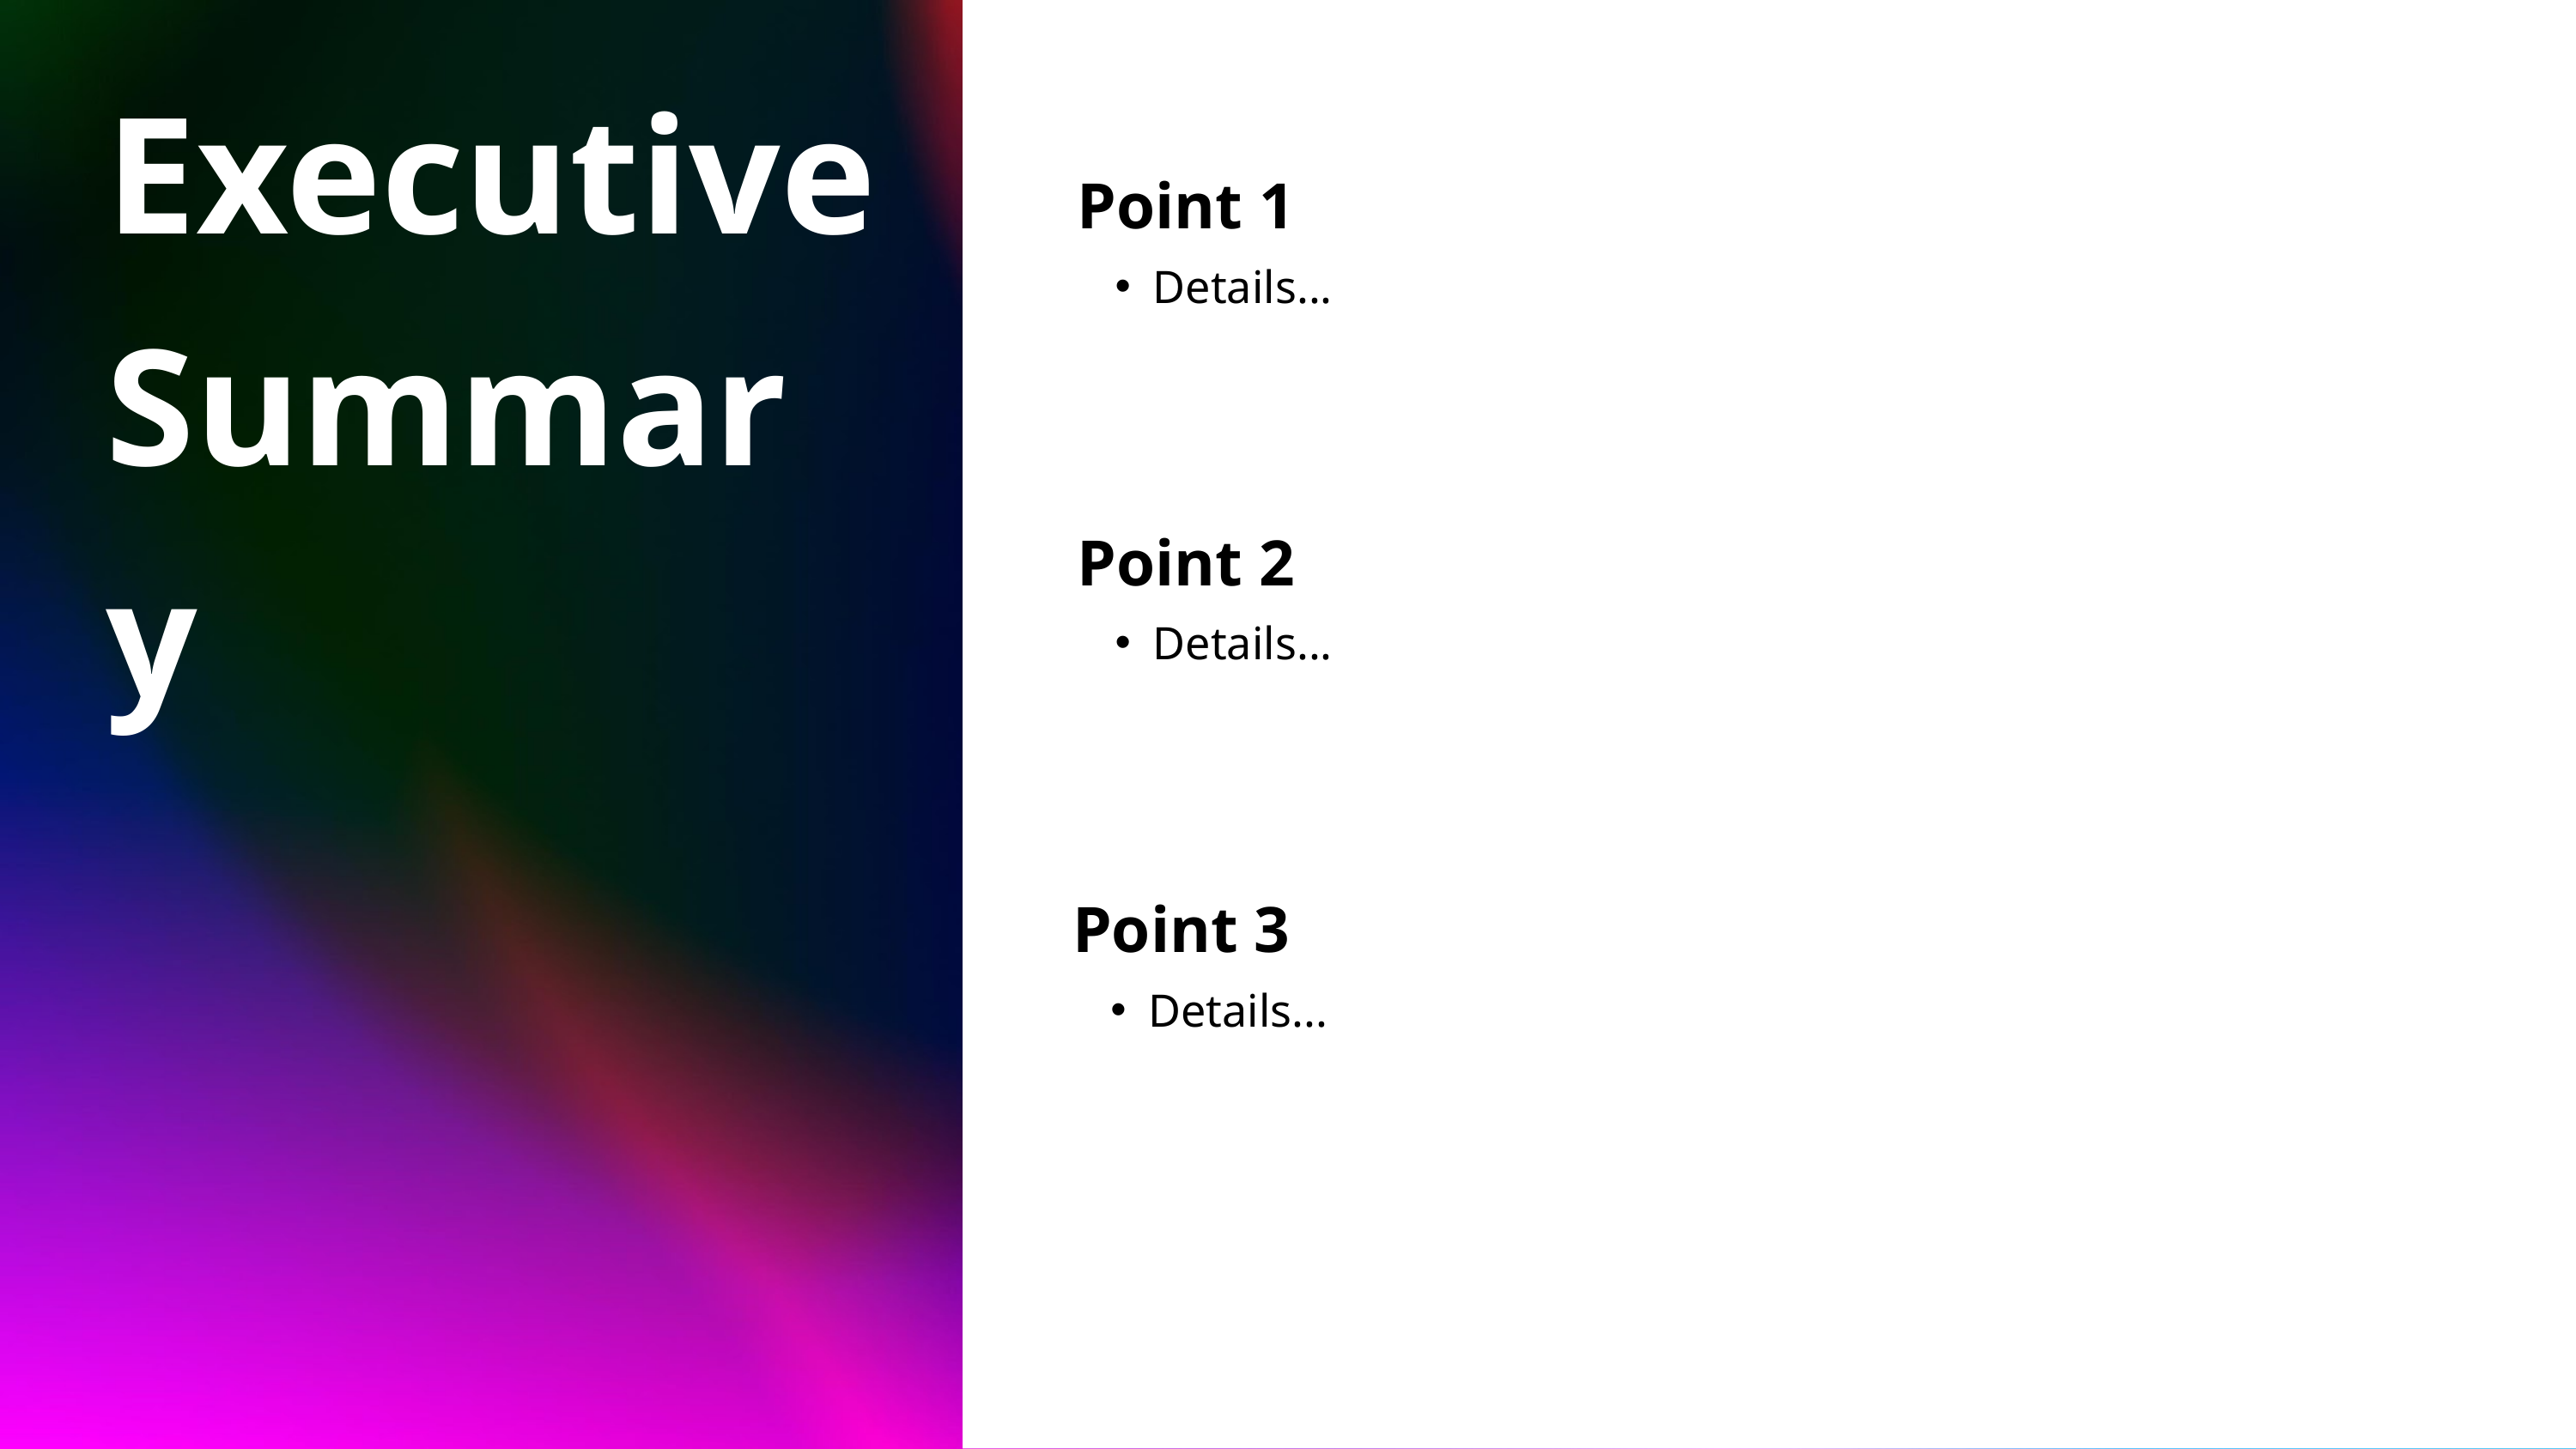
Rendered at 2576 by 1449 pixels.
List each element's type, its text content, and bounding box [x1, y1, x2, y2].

text_box [963, 0, 2576, 1449]
picture [0, 0, 963, 1449]
text_box Executive Summary [106, 33, 879, 730]
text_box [1077, 500, 2014, 657]
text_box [1077, 143, 2014, 300]
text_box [1072, 867, 2010, 1024]
